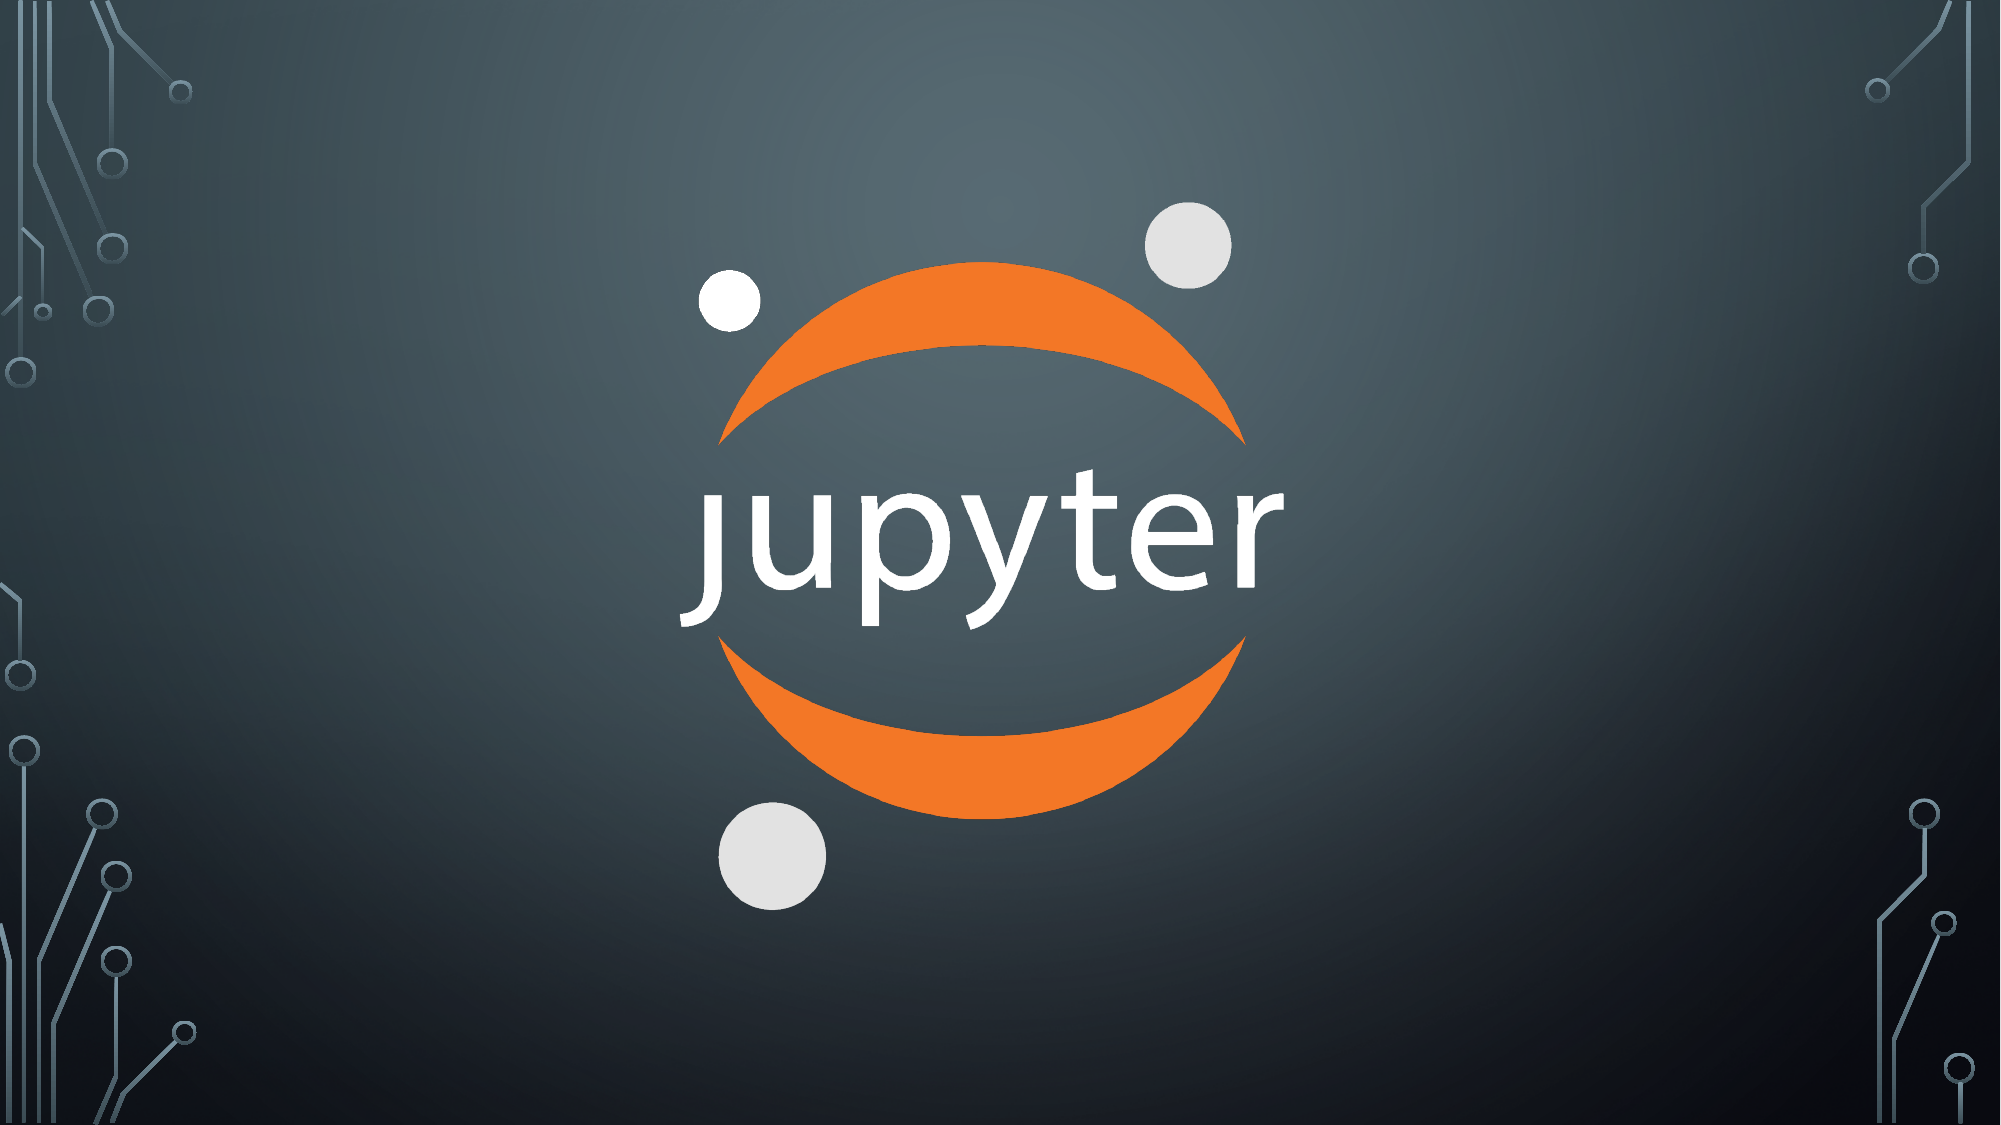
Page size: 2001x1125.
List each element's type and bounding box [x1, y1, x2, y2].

picture [671, 193, 1294, 915]
